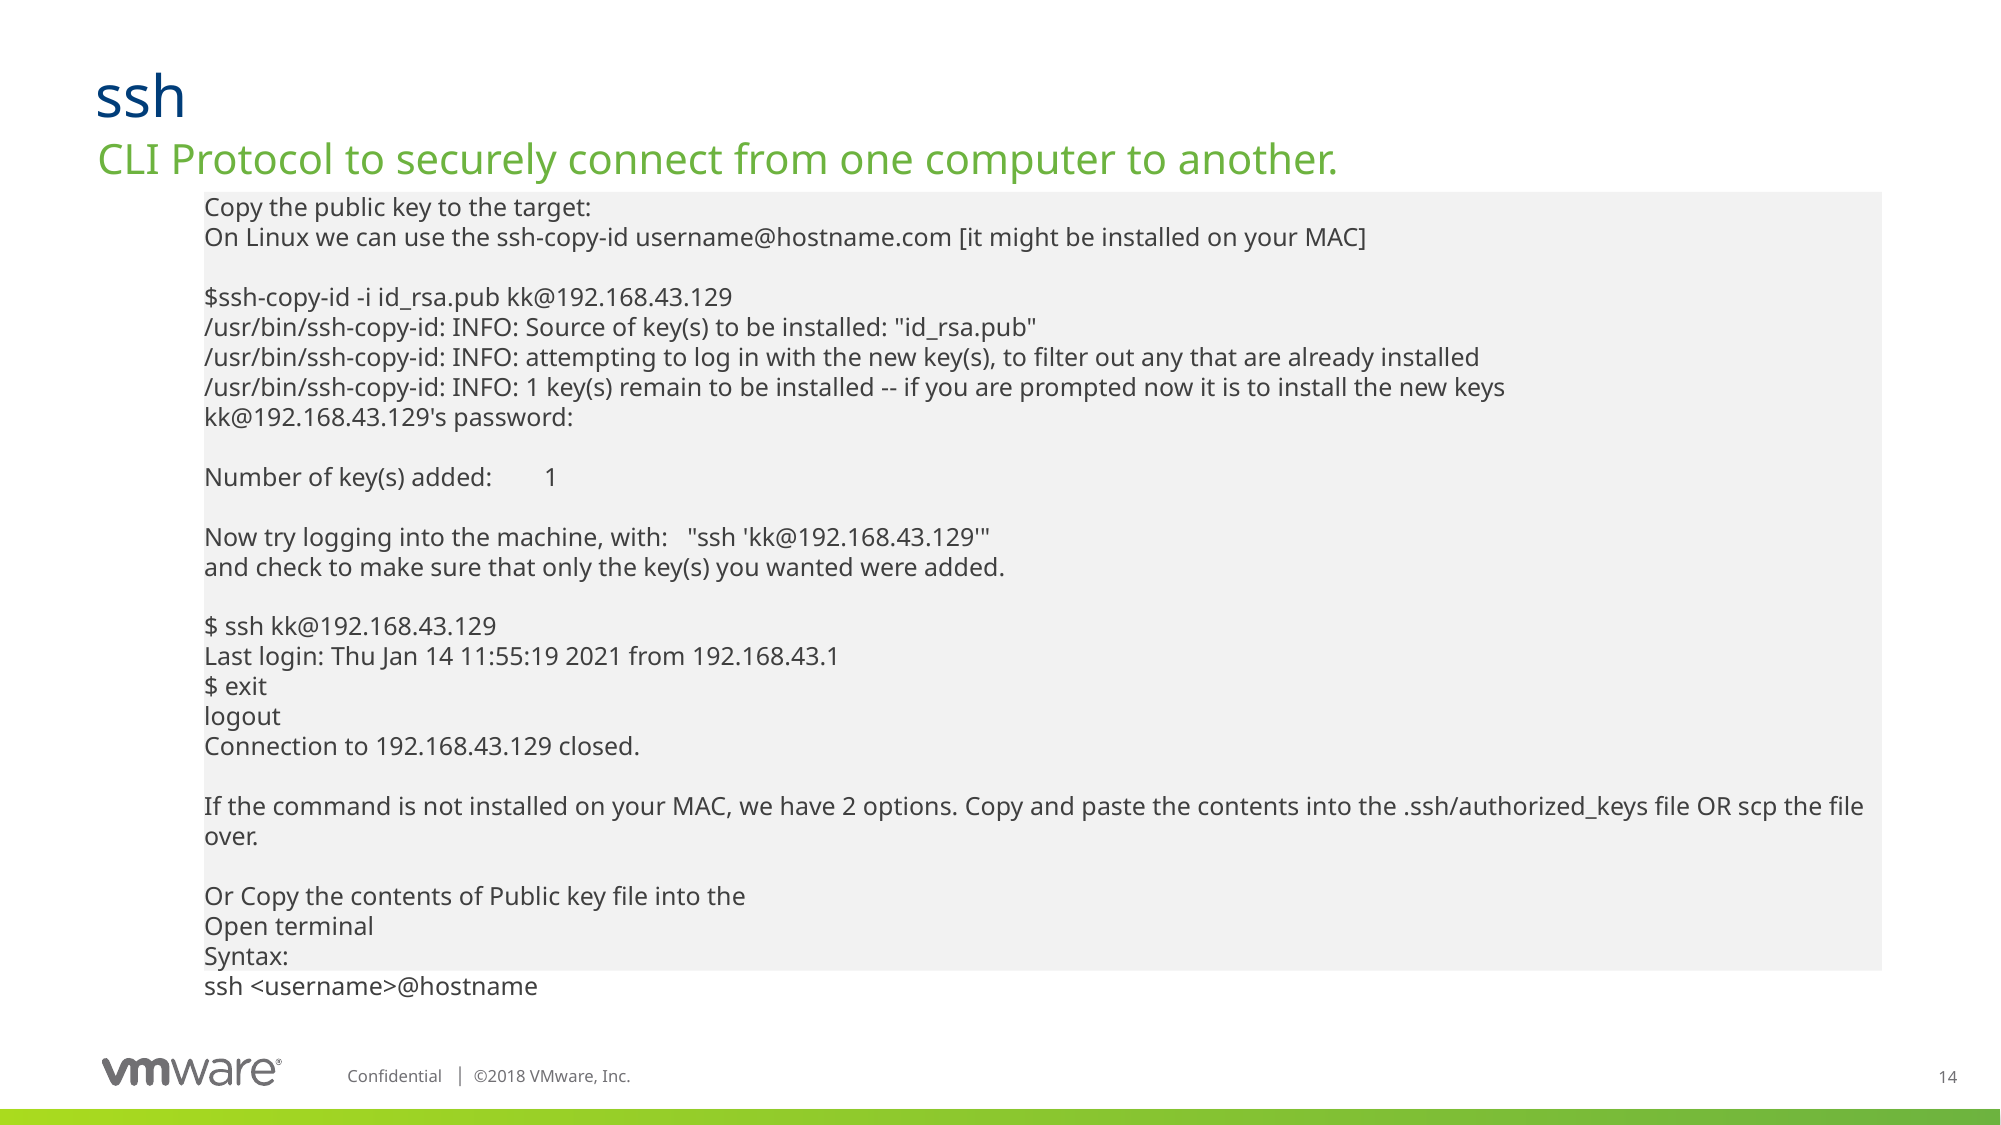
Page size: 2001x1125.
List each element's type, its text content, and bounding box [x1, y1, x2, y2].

list Copy the public key to the target: On Linux we can use the ssh-copy-id username@hostname.com [it might be installed on your MAC] $ssh-copy-id -i id_rsa.pub kk@192.168.43.129 /usr/bin/ssh-copy-id: INFO: Source of key(s) to be installed: "id_rsa.pub" /usr/bin/ssh-copy-id: INFO: attempting to log in with the new key(s), to filter out any that are already installed /usr/bin/ssh-copy-id: INFO: 1 key(s) remain to be installed -- if you are prompted now it is to install the new keys kk@192.168.43.129's password: Number of key(s) added: 1 Now try logging into the machine, with: "ssh 'kk@192.168.43.129'" and check to make sure that only the key(s) you wanted were added. $ ssh kk@192.168.43.129 Last login: Thu Jan 14 11:55:19 2021 from 192.168.43.1 $ exit logout Connection to 192.168.43.129 closed. If the command is not installed on your MAC, we have 2 options. Copy and paste the contents into the .ssh/authorized_keys file OR scp the file over. Or Copy the contents of Public key file into the Open terminal Syntax: ssh <username>@hostname [204, 191, 1882, 971]
subtitle CLI Protocol to securely connect from one computer to another. [97, 133, 1897, 174]
title ssh [95, 67, 1901, 131]
